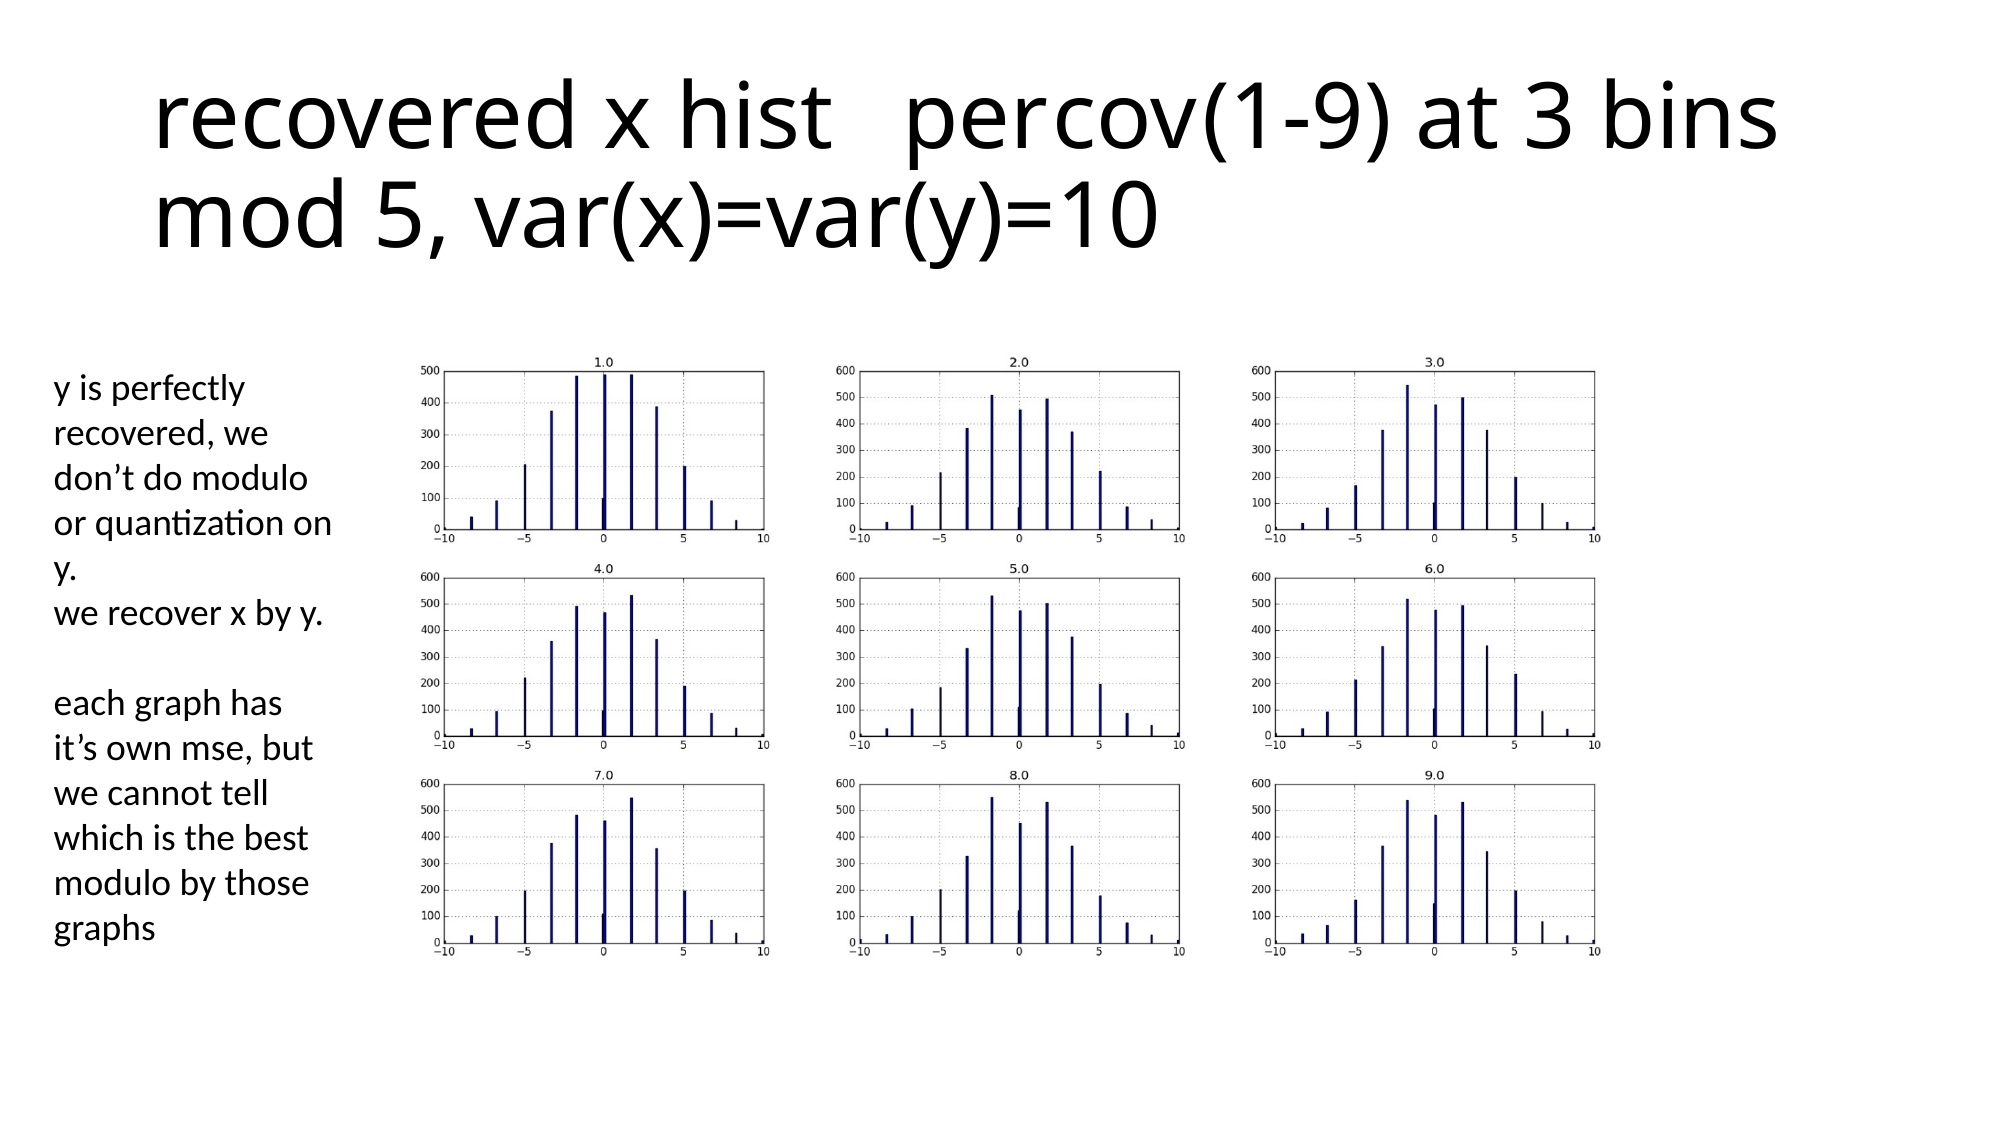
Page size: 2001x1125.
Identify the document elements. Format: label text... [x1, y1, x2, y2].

title recovered x hist per cov (1-9) at 3 bins mod 5, var(x)=var(y)=10 [137, 59, 1863, 278]
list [257, 299, 1742, 1014]
text_box y is perfectly recovered, we don’t do modulo or quantization on y. we recover x by y. each graph has it’s own mse, but we cannot tell which is the best modulo by those graphs [38, 355, 257, 956]
